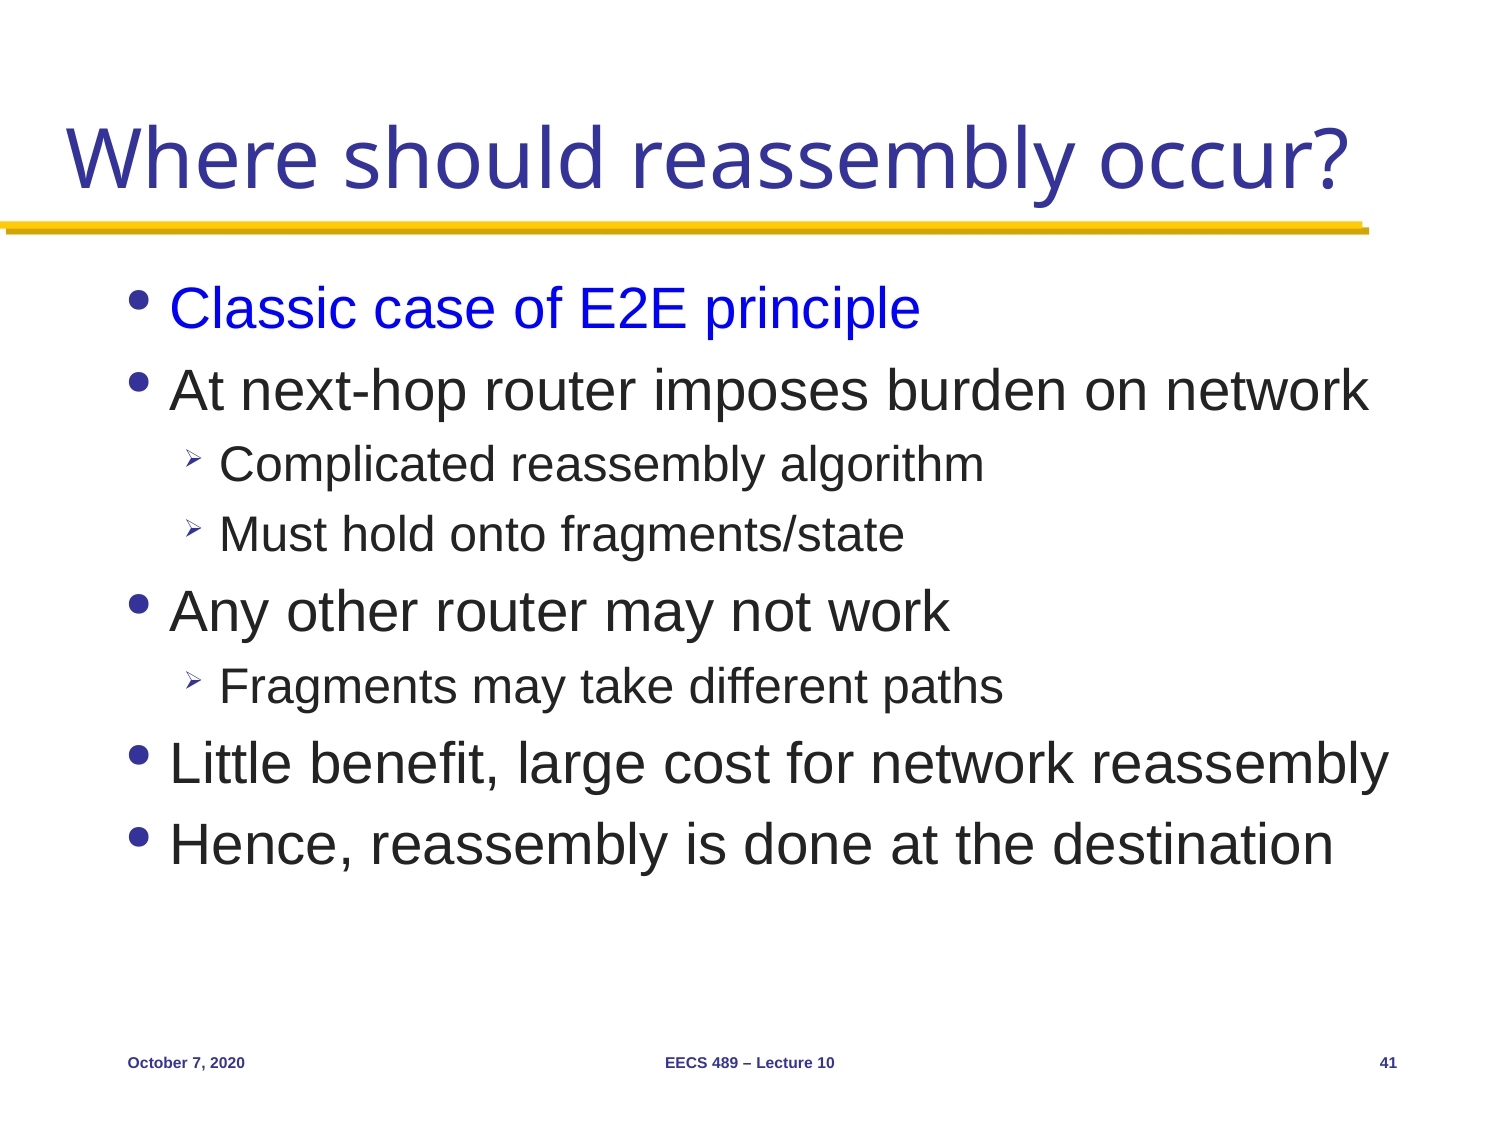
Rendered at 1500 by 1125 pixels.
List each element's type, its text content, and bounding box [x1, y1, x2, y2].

list Classic case of E2E principle At next-hop router imposes burden on network Complicated reassembly algorithm Must hold onto fragments/state Any other router may not work Fragments may take different paths Little benefit, large cost for network reassembly Hence, reassembly is done at the destination [112, 262, 1413, 988]
title Where should reassembly occur? [49, 24, 1451, 213]
footer EECS 489 – Lecture 10 [512, 1024, 988, 1101]
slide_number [112, 1024, 426, 1101]
slide_number 41 [1312, 1024, 1413, 1101]
